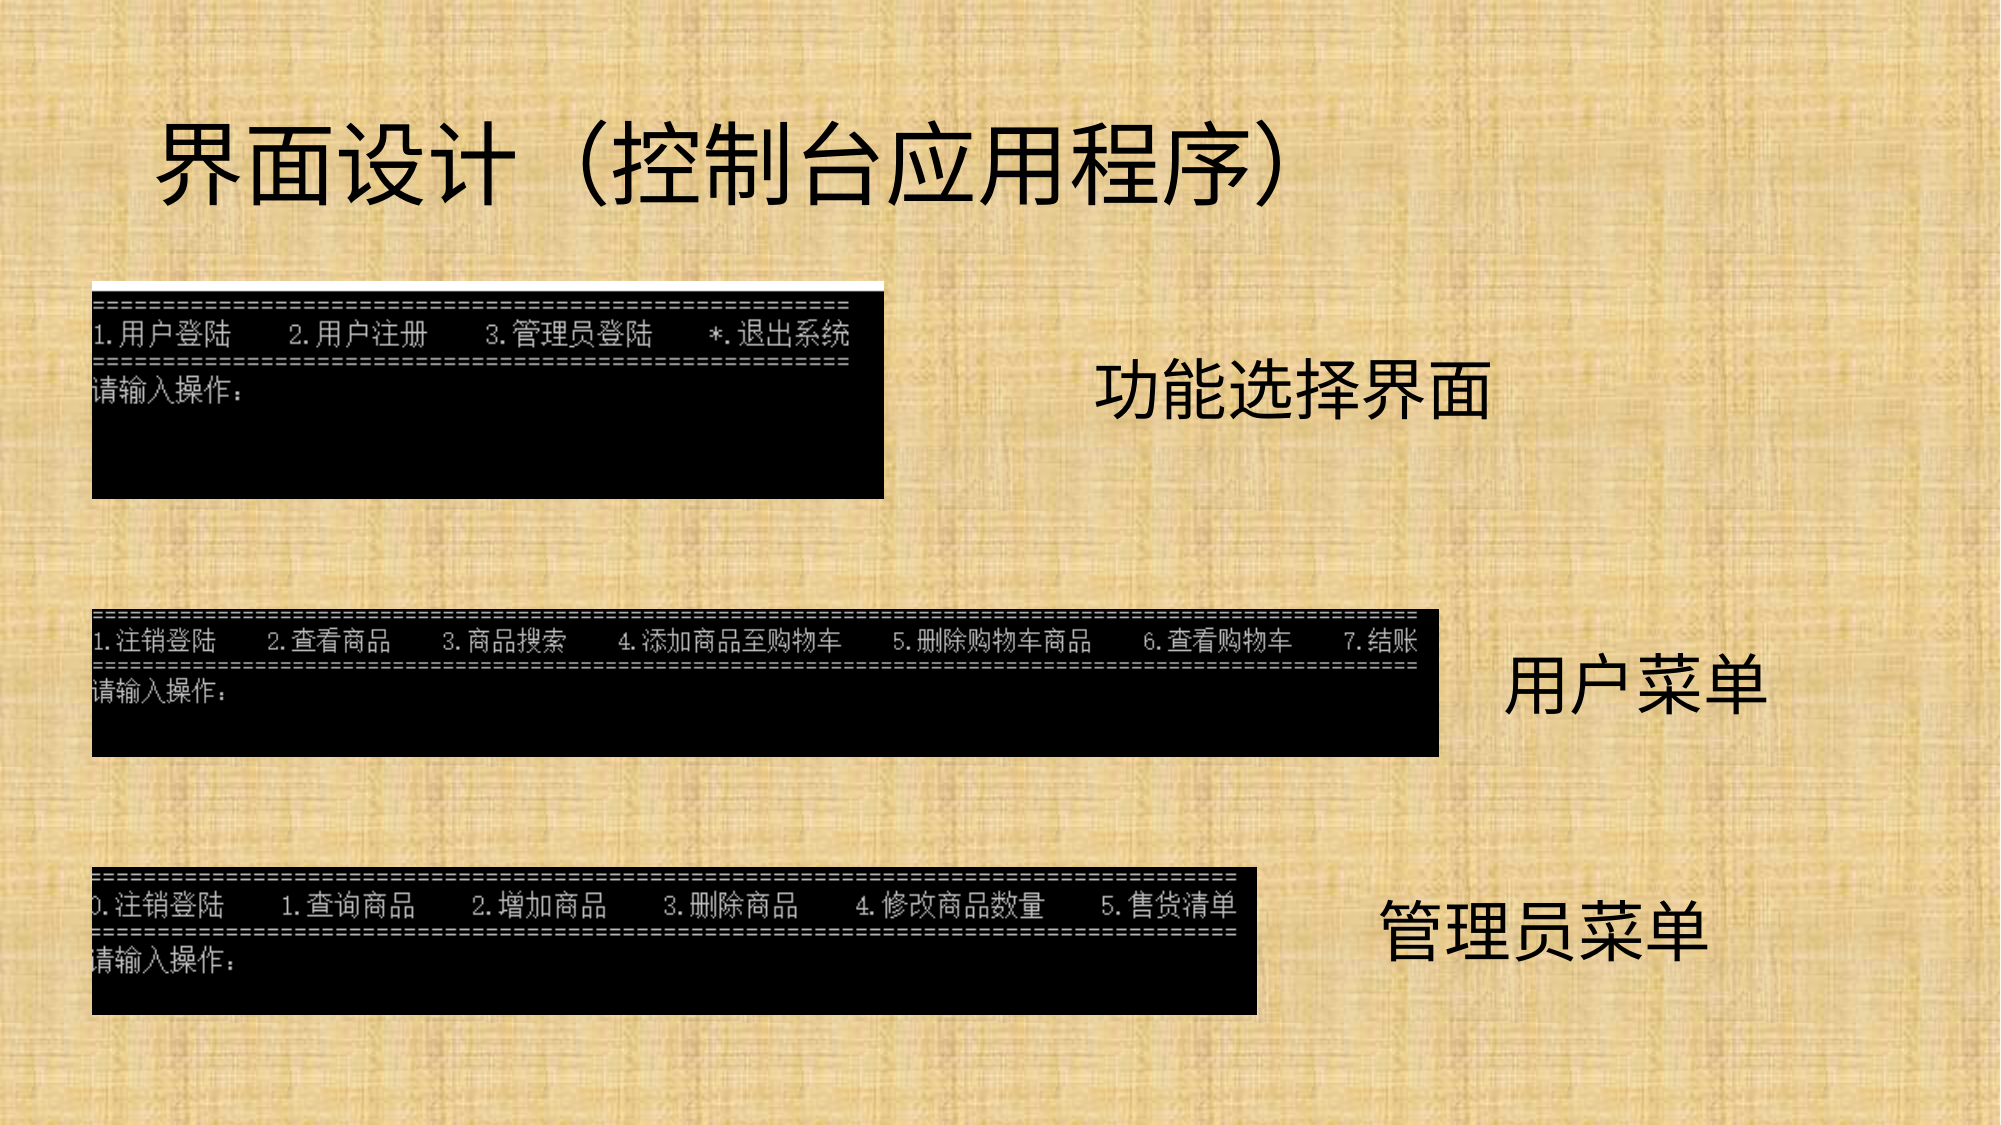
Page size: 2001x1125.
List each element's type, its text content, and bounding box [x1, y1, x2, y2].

title 界面设计（控制台应用程序） [137, 59, 1863, 278]
picture [0, 0, 2001, 1125]
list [92, 281, 884, 499]
text_box 功能选择界面 [1079, 340, 1511, 435]
text_box 管理员菜单 [1363, 882, 1773, 977]
text_box 用户菜单 [1488, 635, 1879, 730]
